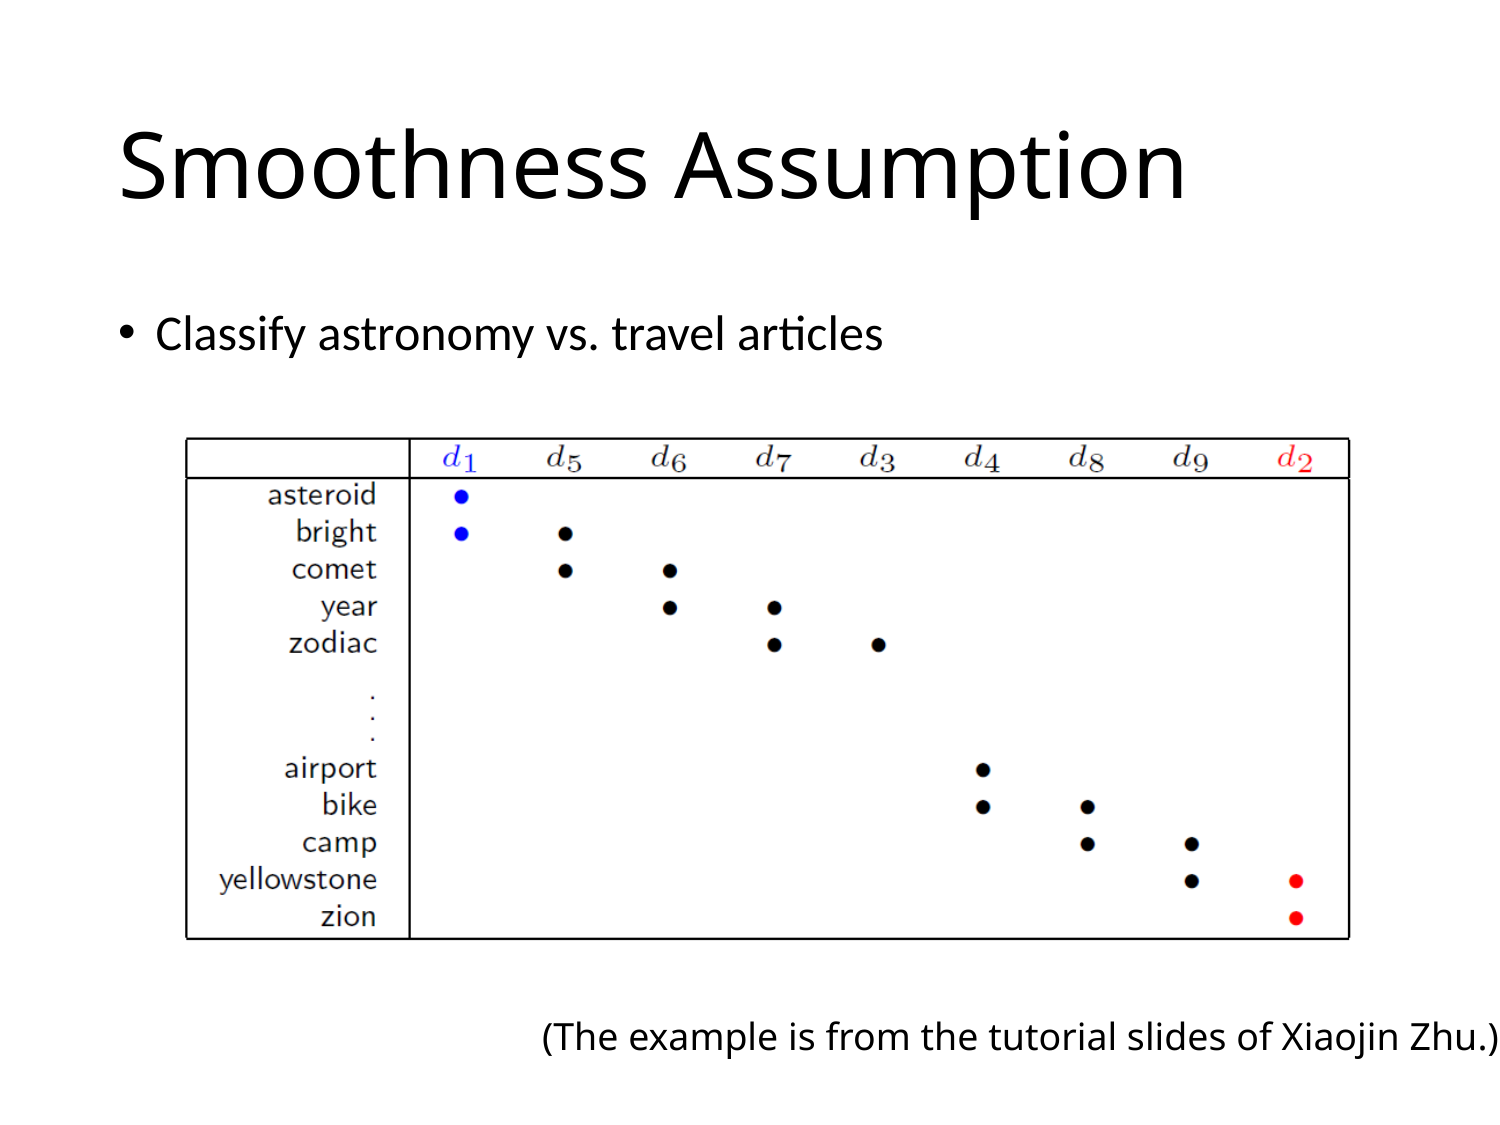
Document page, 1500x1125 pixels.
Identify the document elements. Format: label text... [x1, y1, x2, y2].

picture [176, 426, 1368, 953]
title Smoothness Assumption [103, 59, 1397, 278]
text_box (The example is from the tutorial slides of Xiaojin Zhu.) [527, 1005, 1500, 1065]
list Classify astronomy vs. travel articles [103, 299, 1397, 1014]
